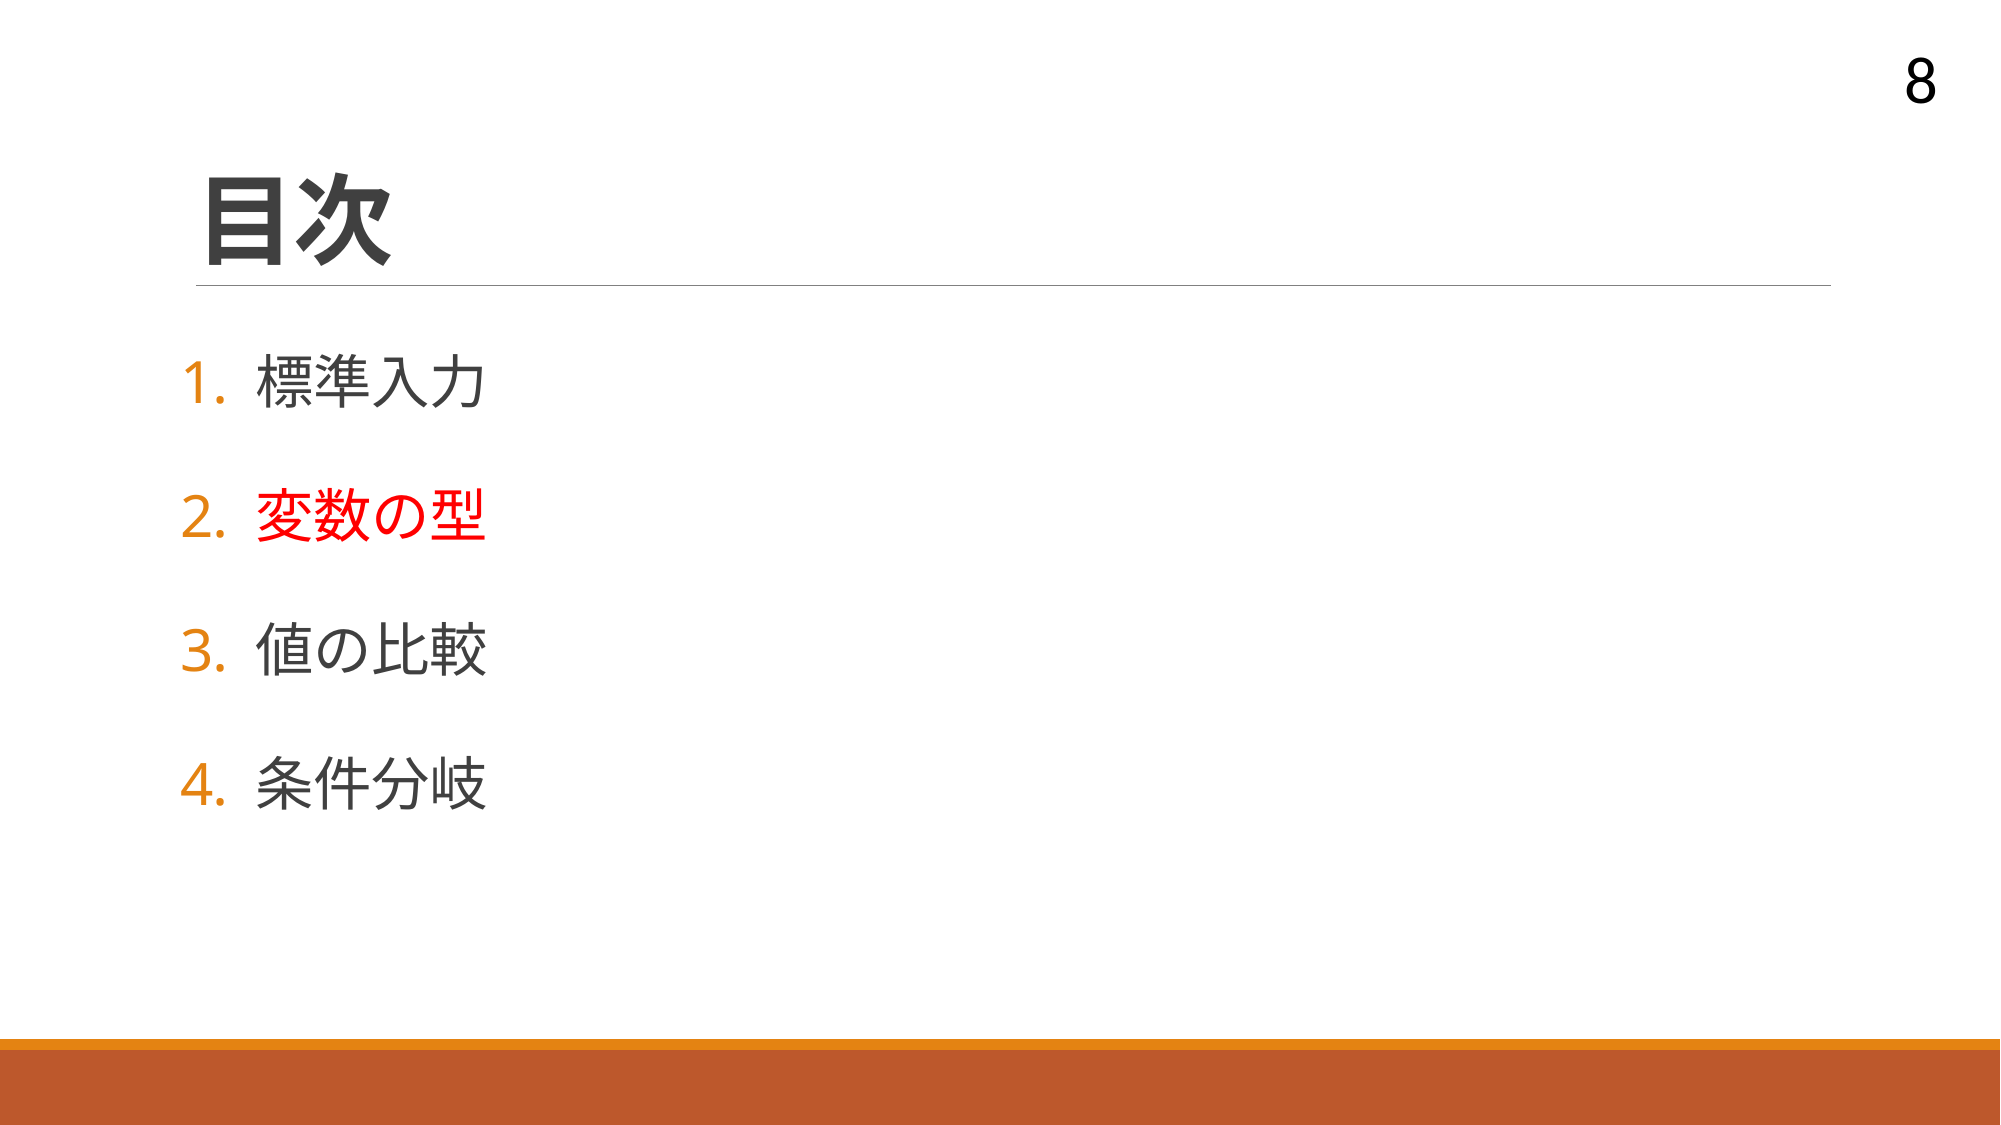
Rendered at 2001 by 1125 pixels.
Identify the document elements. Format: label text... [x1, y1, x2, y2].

title 目次 [180, 47, 1830, 285]
slide_number 8 [1738, 47, 1954, 107]
list 標準入力 変数の型 値の比較 条件分岐 [180, 302, 1830, 963]
